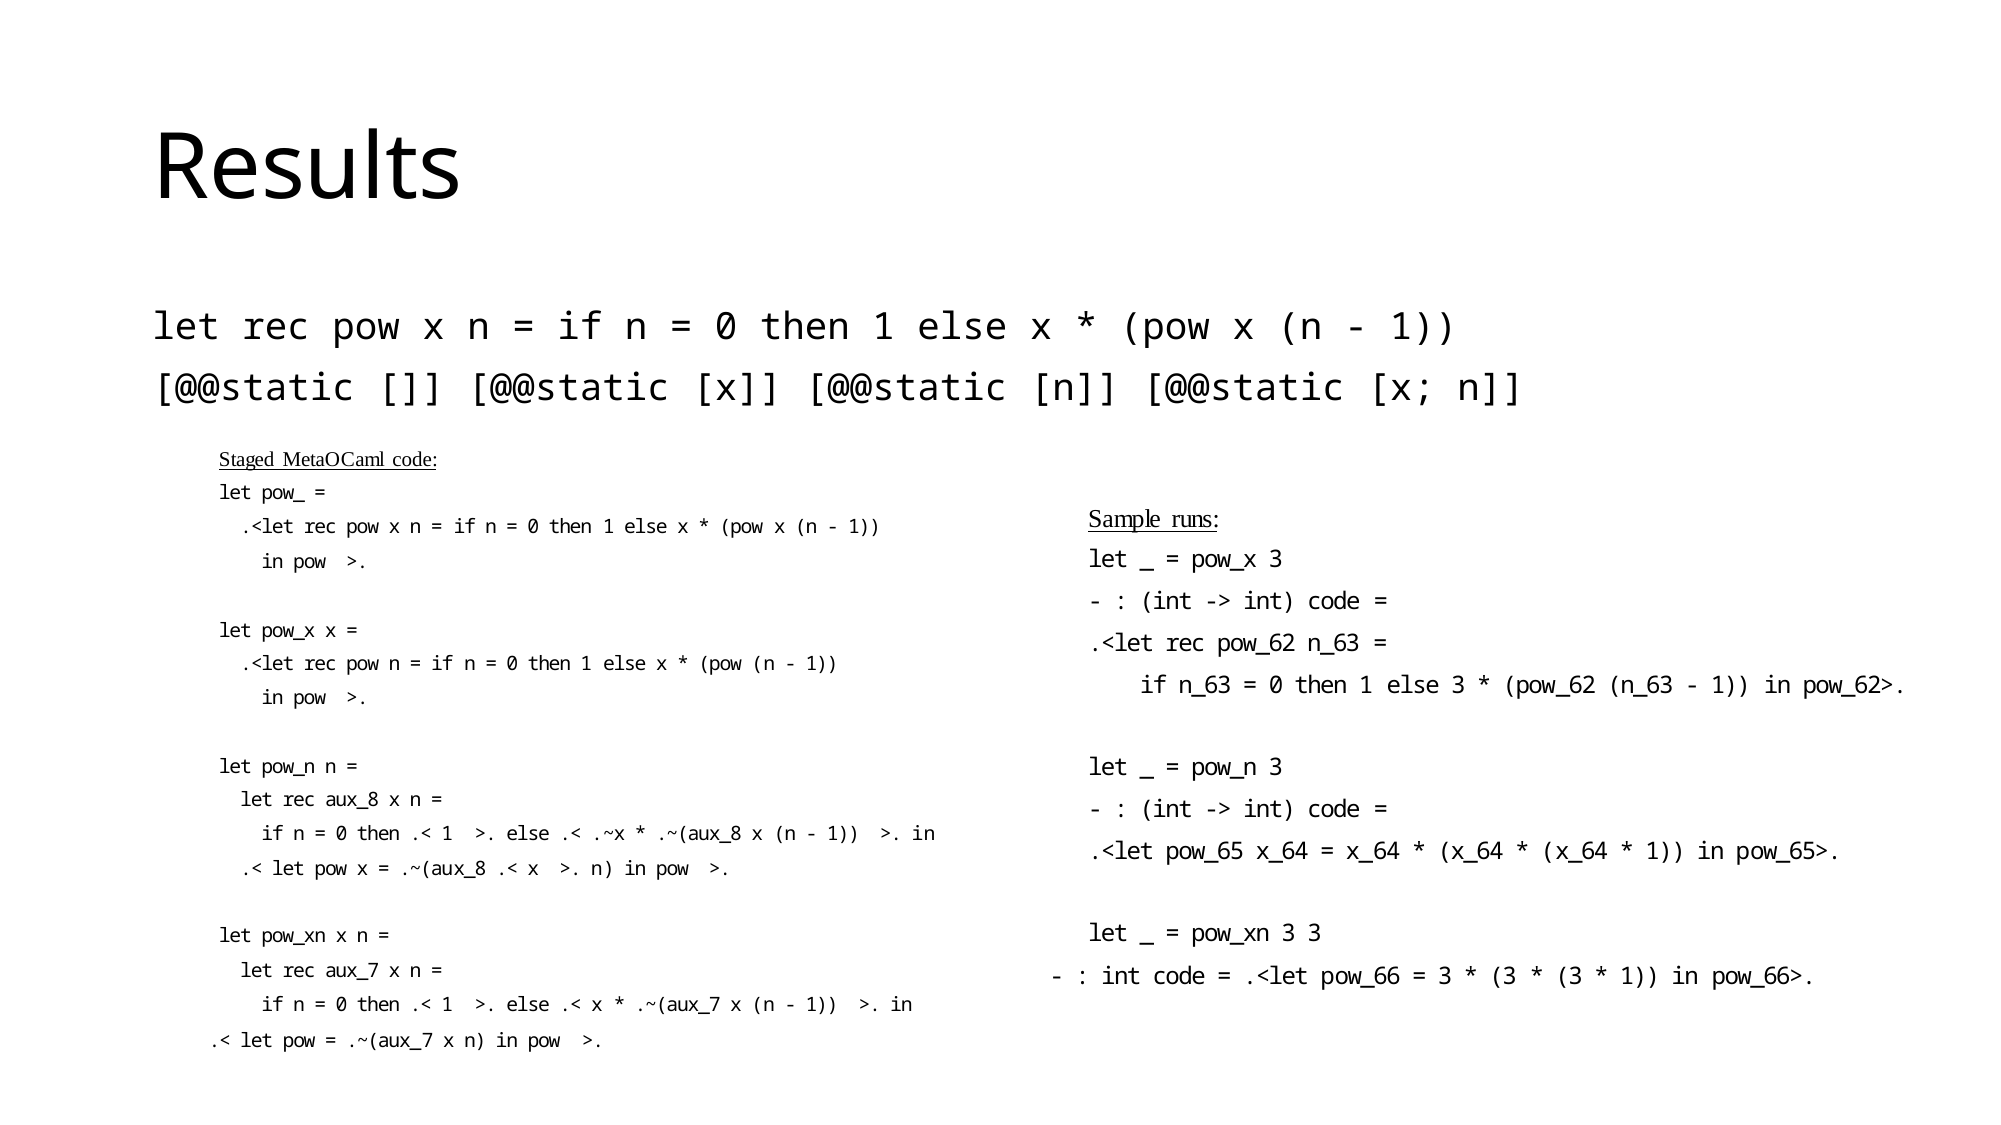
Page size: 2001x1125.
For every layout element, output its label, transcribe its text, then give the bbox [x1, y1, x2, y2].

list let rec pow x n = if n = 0 then 1 else x * (pow x (n - 1)) [@@static []] [@@static [x]] [@@static [n]] [@@static [x; n]] [137, 299, 1863, 1014]
picture [187, 447, 968, 1069]
picture [1049, 504, 2000, 1012]
title Results [137, 59, 1863, 278]
